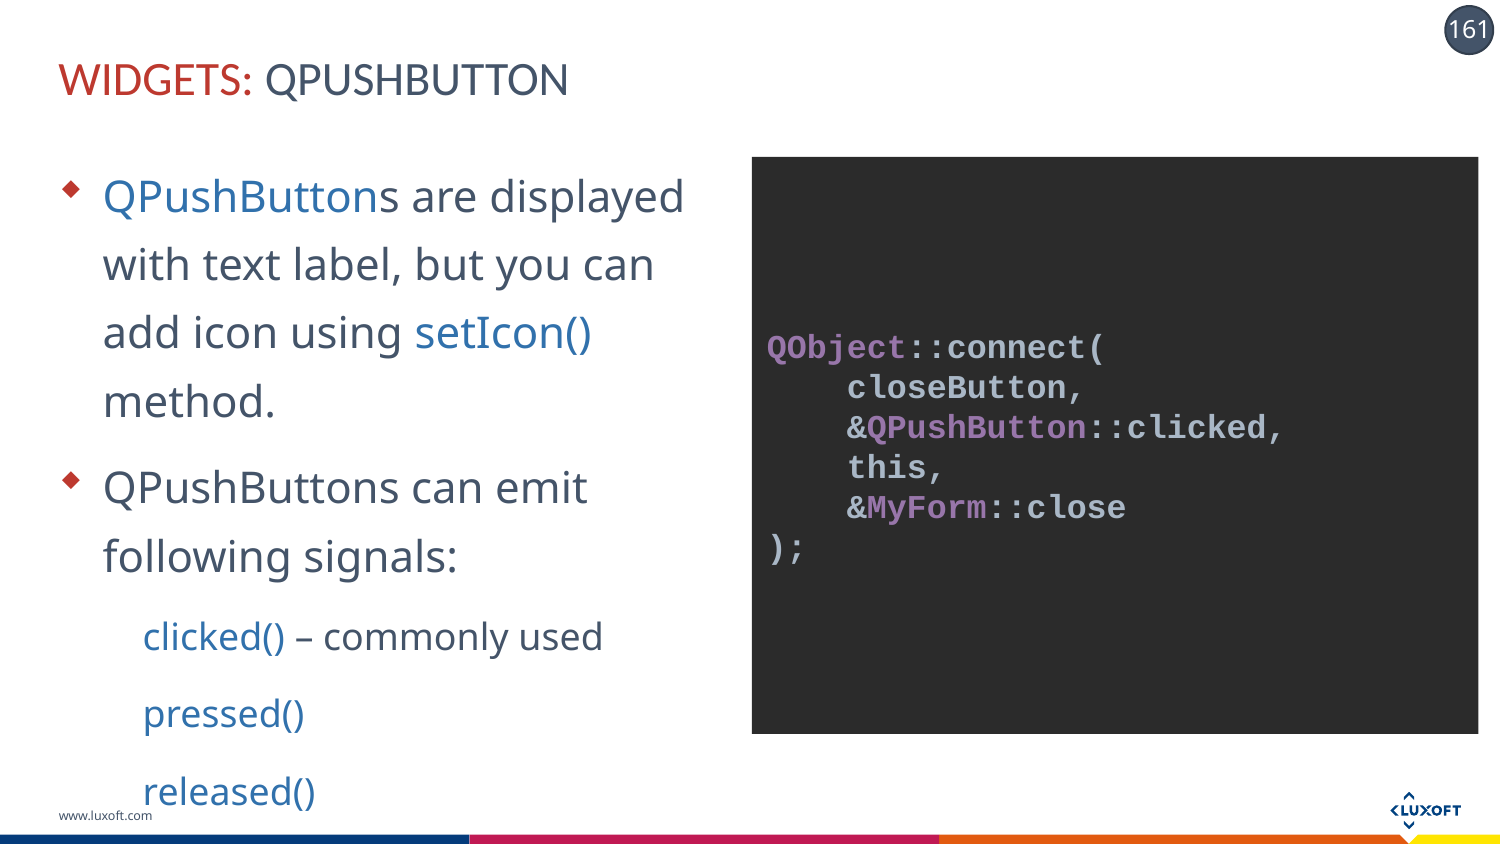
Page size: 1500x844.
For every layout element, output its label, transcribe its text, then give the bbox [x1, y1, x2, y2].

list QPushButtons are displayed with text label, but you can add icon using setIcon() method. QPushButtons can emit following signals: clicked() – commonly used pressed() released() [47, 147, 713, 820]
title WIDGETS: QPushButton [47, 44, 1457, 107]
text_box QObject::connect( closeButton, &QPushButton::clicked, this, &MyForm::close ); [751, 156, 1479, 734]
